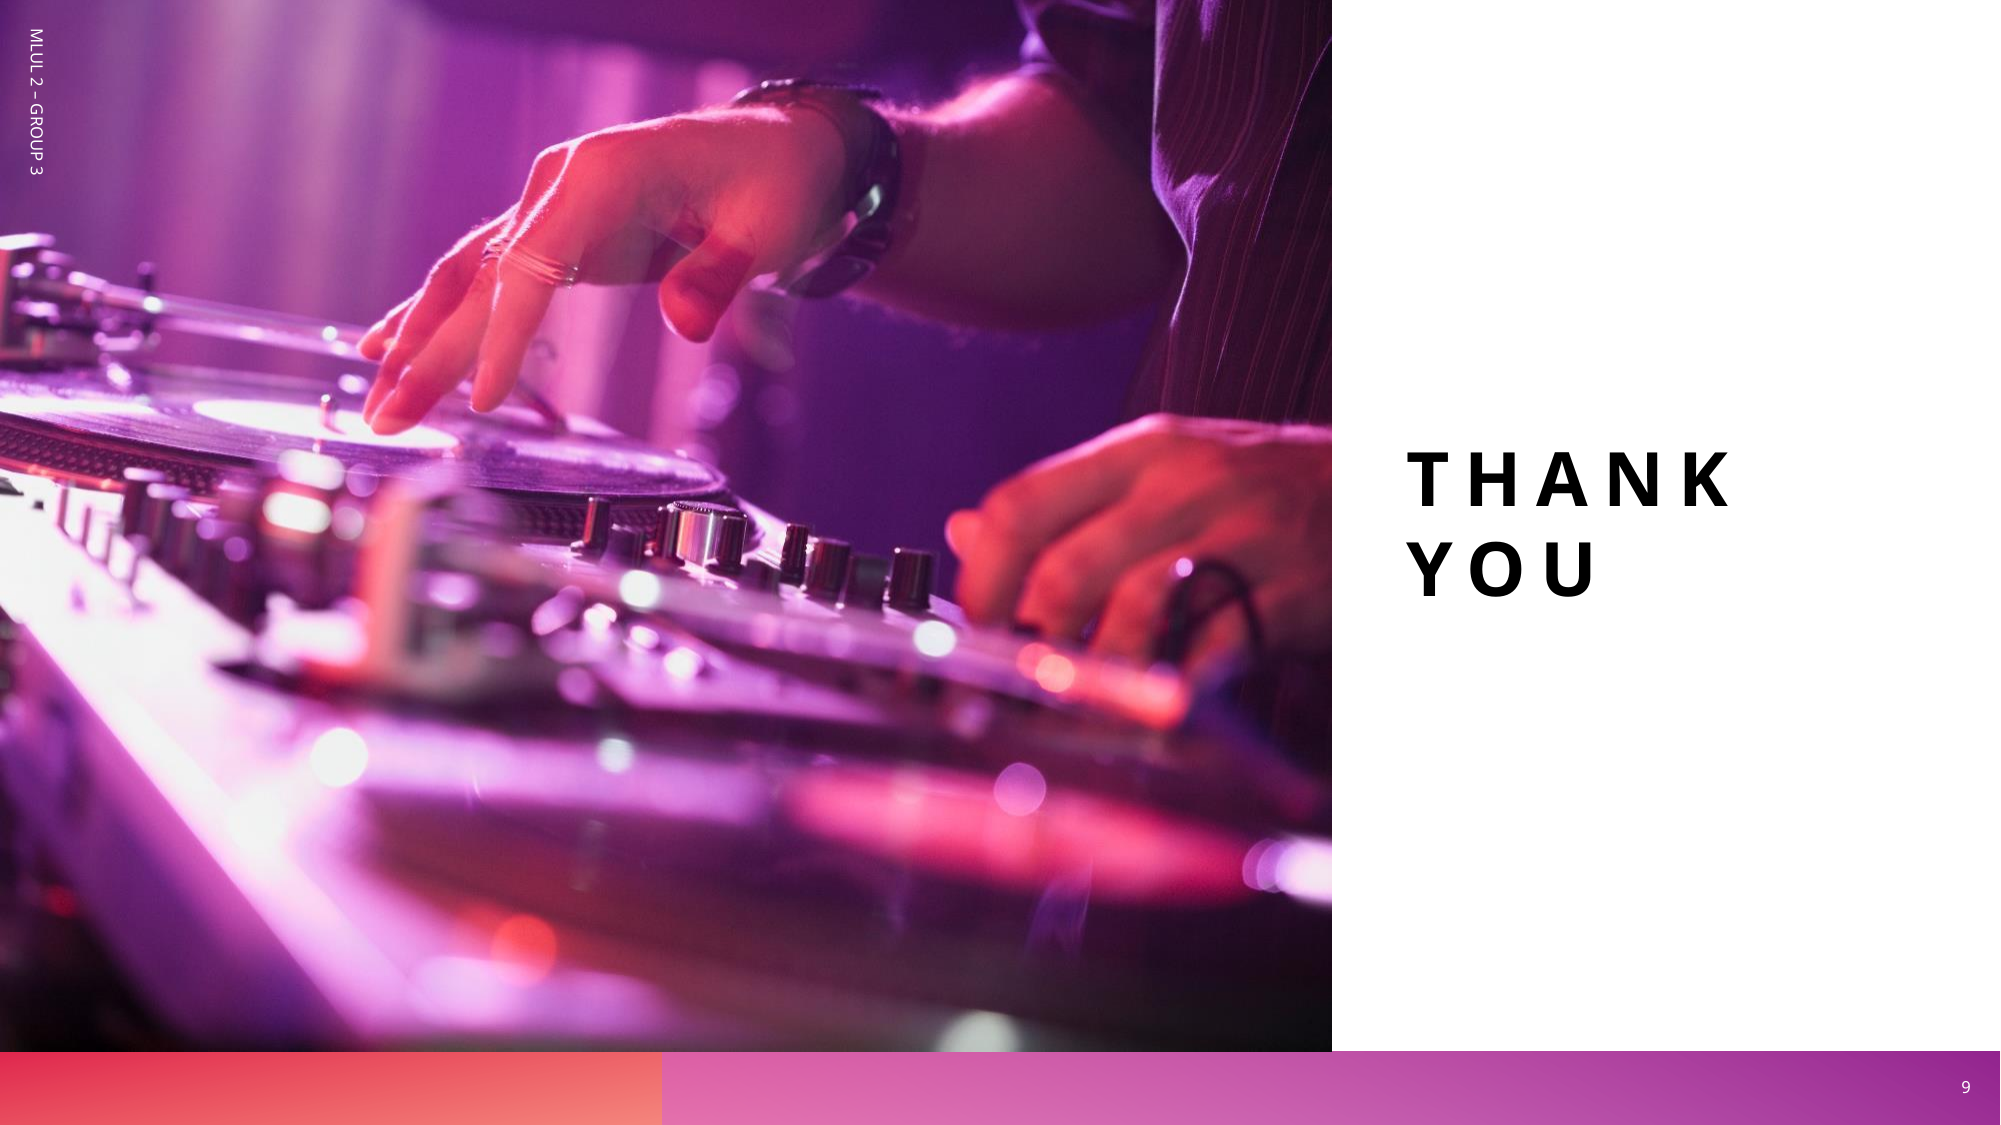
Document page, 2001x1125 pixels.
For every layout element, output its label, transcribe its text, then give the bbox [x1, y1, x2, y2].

title Thank you [1406, 328, 1914, 612]
slide_number 9 [1913, 1051, 1986, 1125]
picture [0, 0, 1332, 1052]
